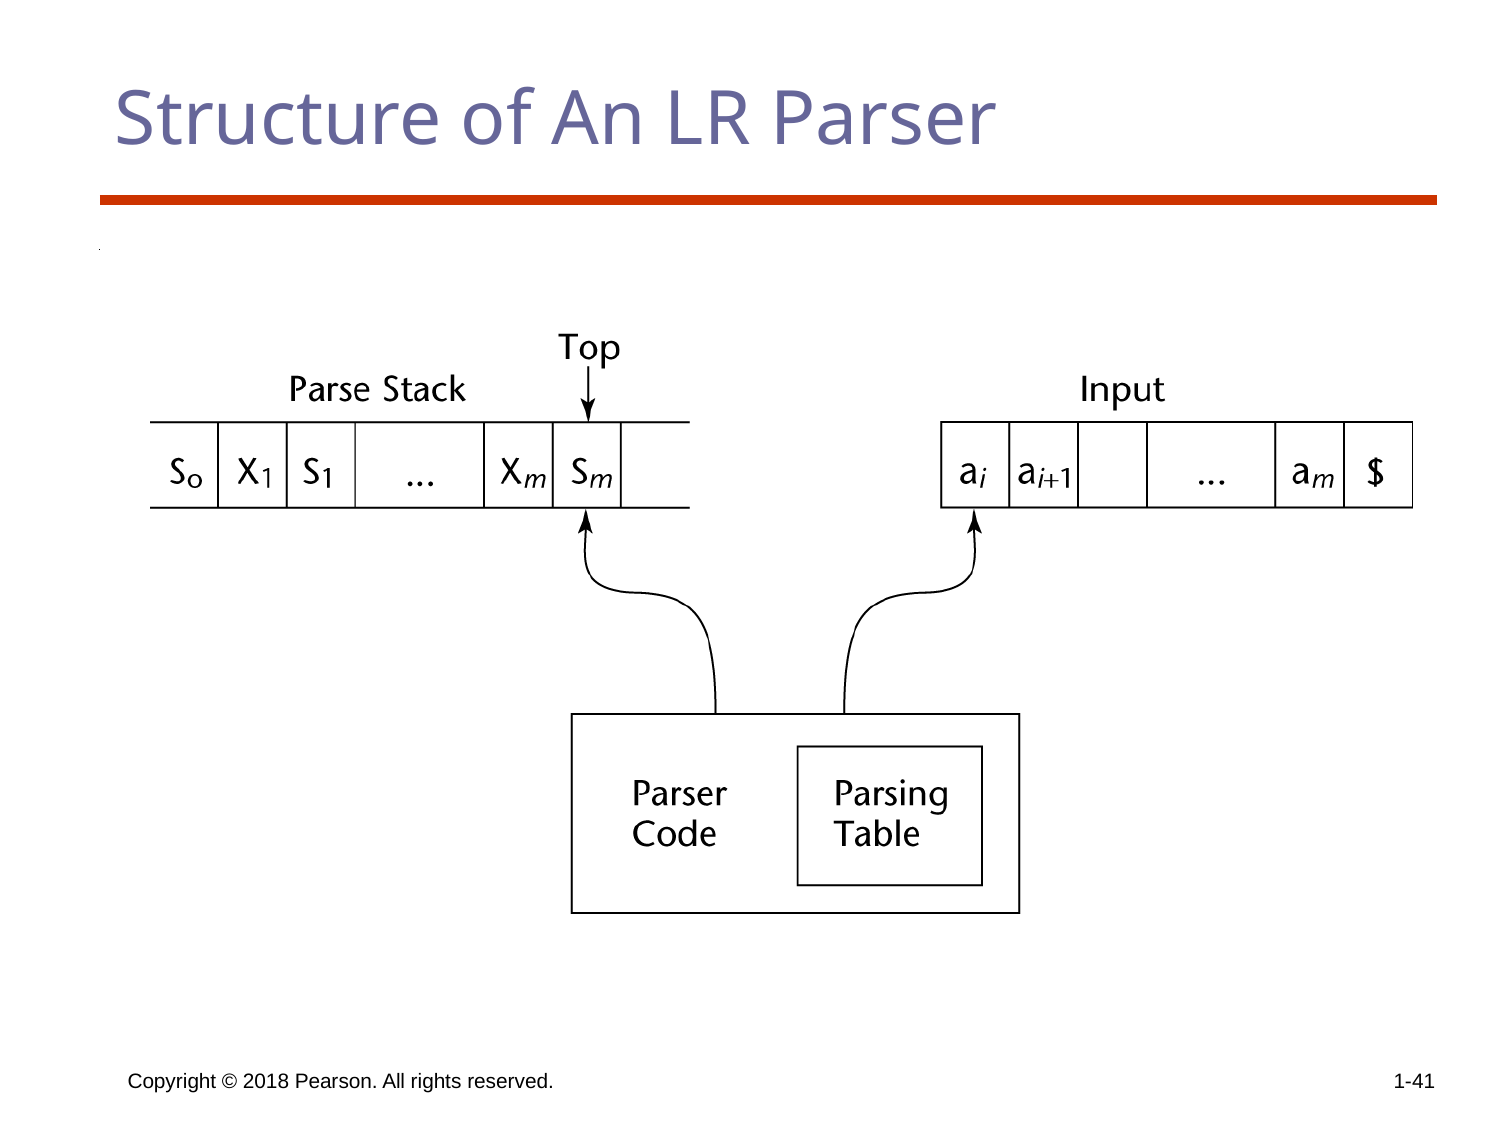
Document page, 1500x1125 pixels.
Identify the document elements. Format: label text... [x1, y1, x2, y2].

picture [149, 324, 1413, 919]
slide_number 1-41 [1137, 1024, 1451, 1101]
title Structure of An LR Parser [99, 62, 1438, 250]
footer Copyright © 2018 Pearson. All rights reserved. [112, 1024, 801, 1101]
